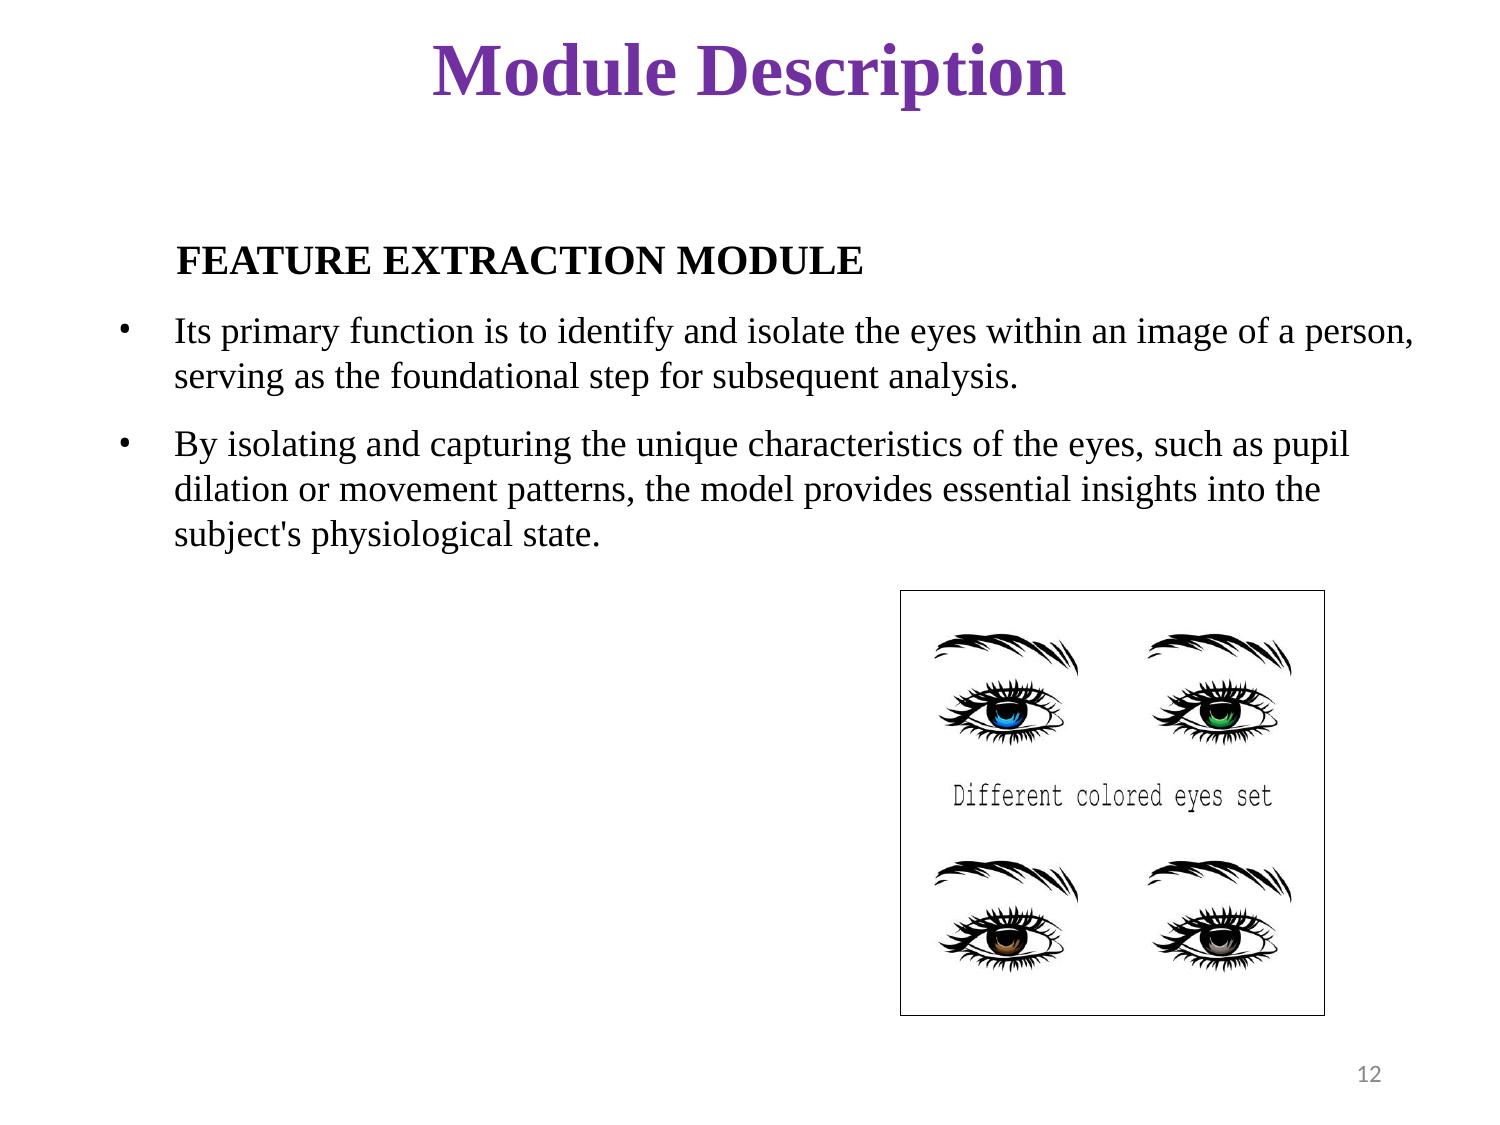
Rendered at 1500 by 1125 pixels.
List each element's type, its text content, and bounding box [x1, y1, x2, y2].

picture [899, 590, 1326, 1017]
text_box FEATURE EXTRACTION MODULE Its primary function is to identify and isolate the eyes within an image of a person, serving as the foundational step for subsequent analysis. By isolating and capturing the unique characteristics of the eyes, such as pupil dilation or movement patterns, the model provides essential insights into the subject's physiological state. [103, 224, 1438, 562]
slide_number 12 [1059, 1042, 1397, 1103]
title Module Description [103, 27, 1397, 115]
